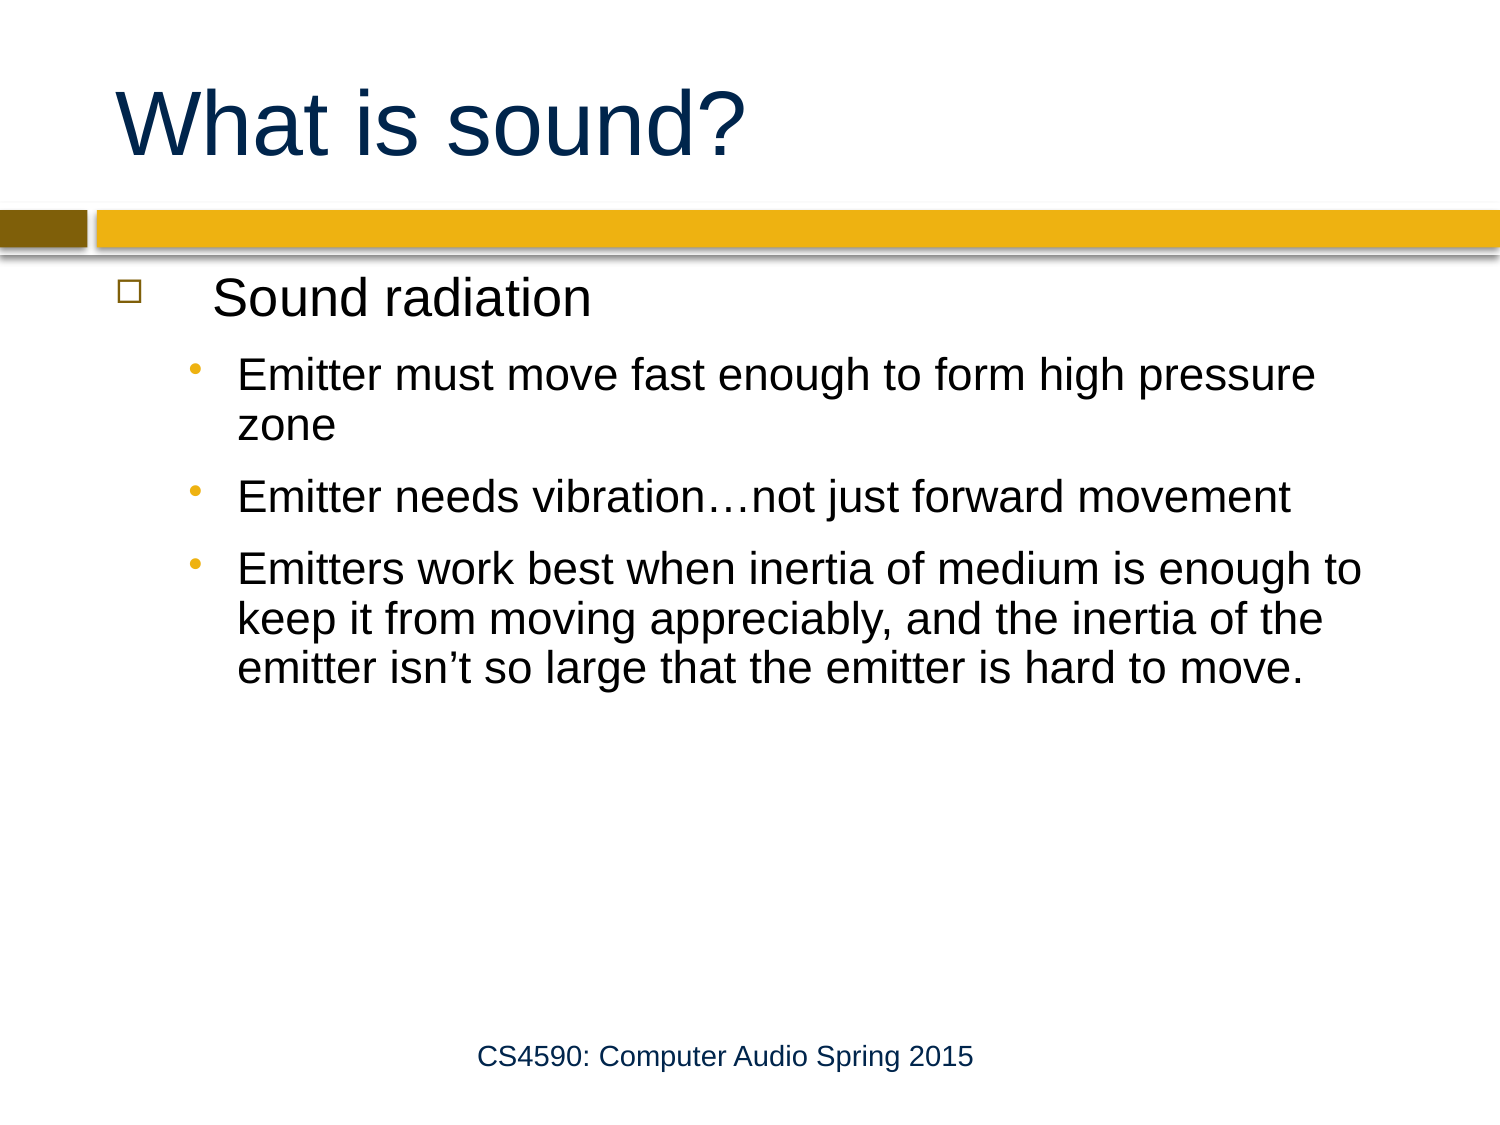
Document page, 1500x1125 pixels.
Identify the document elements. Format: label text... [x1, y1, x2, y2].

title What is sound? [100, 37, 1438, 200]
list Sound radiation Emitter must move fast enough to form high pressure zone Emitter needs vibration…not just forward movement Emitters work best when inertia of medium is enough to keep it from moving appreciably, and the inertia of the emitter isn’t so large that the emitter is hard to move. [100, 262, 1438, 1000]
footer CS4590: Computer Audio Spring 2015 [99, 1024, 990, 1085]
